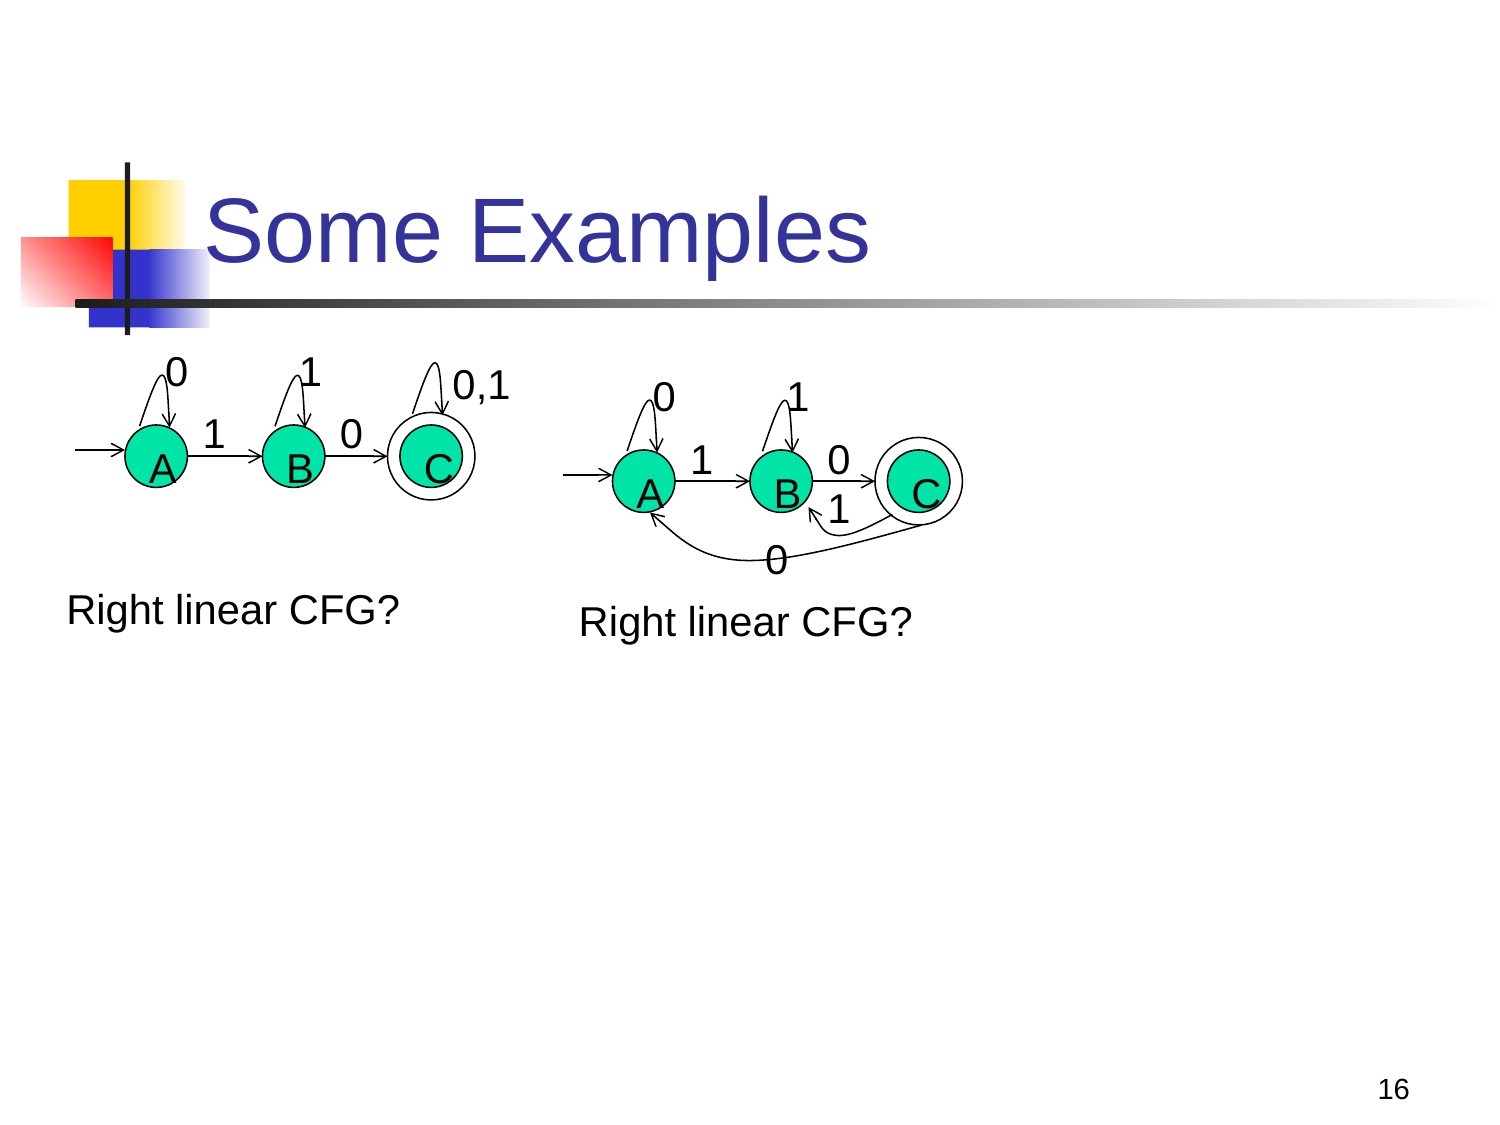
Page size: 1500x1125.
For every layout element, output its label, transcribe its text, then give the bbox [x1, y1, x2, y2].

text_box B [262, 427, 325, 488]
text_box [866, 512, 893, 523]
text_box 1 [675, 425, 729, 480]
text_box Right linear CFG? [564, 587, 928, 653]
text_box [387, 415, 475, 500]
text_box 1 [187, 399, 241, 455]
text_box 1 [812, 488, 866, 540]
text_box A [124, 427, 187, 488]
text_box 0 [637, 362, 691, 428]
text_box 0 [325, 399, 379, 455]
text_box [762, 426, 799, 453]
text_box 0 [812, 425, 866, 474]
text_box A [612, 452, 675, 513]
text_box 1 [812, 474, 866, 480]
text_box B [749, 452, 812, 513]
text_box 1 [284, 337, 338, 403]
text_box [412, 362, 443, 416]
title Some Examples [188, 101, 1468, 289]
text_box [627, 422, 664, 453]
text_box 0,1 [437, 350, 526, 415]
text_box Right linear CFG? [51, 575, 416, 640]
text_box 0 [150, 337, 204, 403]
text_box [139, 396, 177, 428]
slide_number 16 [1112, 1037, 1426, 1113]
text_box 0 [750, 525, 804, 587]
text_box [274, 400, 312, 428]
text_box [875, 437, 963, 525]
text_box [650, 512, 922, 561]
text_box 1 [771, 362, 825, 428]
text_box [808, 507, 812, 519]
